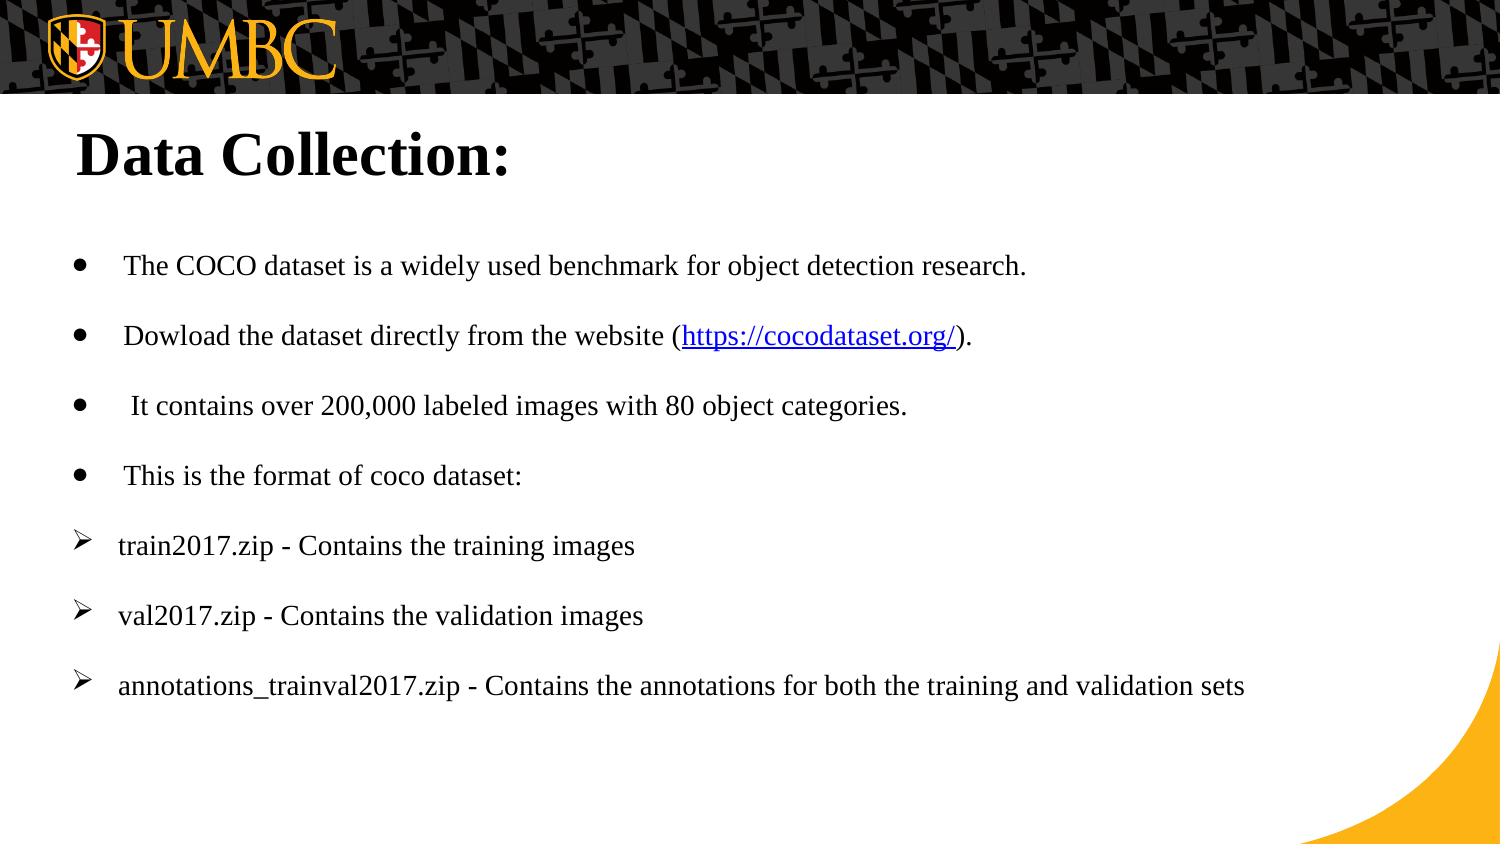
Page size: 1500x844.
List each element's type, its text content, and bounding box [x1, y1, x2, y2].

text_box The COCO dataset is a widely used benchmark for object detection research. Dowload the dataset directly from the website (https://cocodataset.org/). It contains over 200,000 labeled images with 80 object categories. This is the format of coco dataset: train2017.zip - Contains the training images val2017.zip - Contains the validation images annotations_trainval2017.zip - Contains the annotations for both the training and validation sets [33, 196, 1447, 787]
picture [1299, 639, 1500, 844]
picture [0, 0, 1500, 94]
title Data Collection: [61, 102, 1246, 187]
